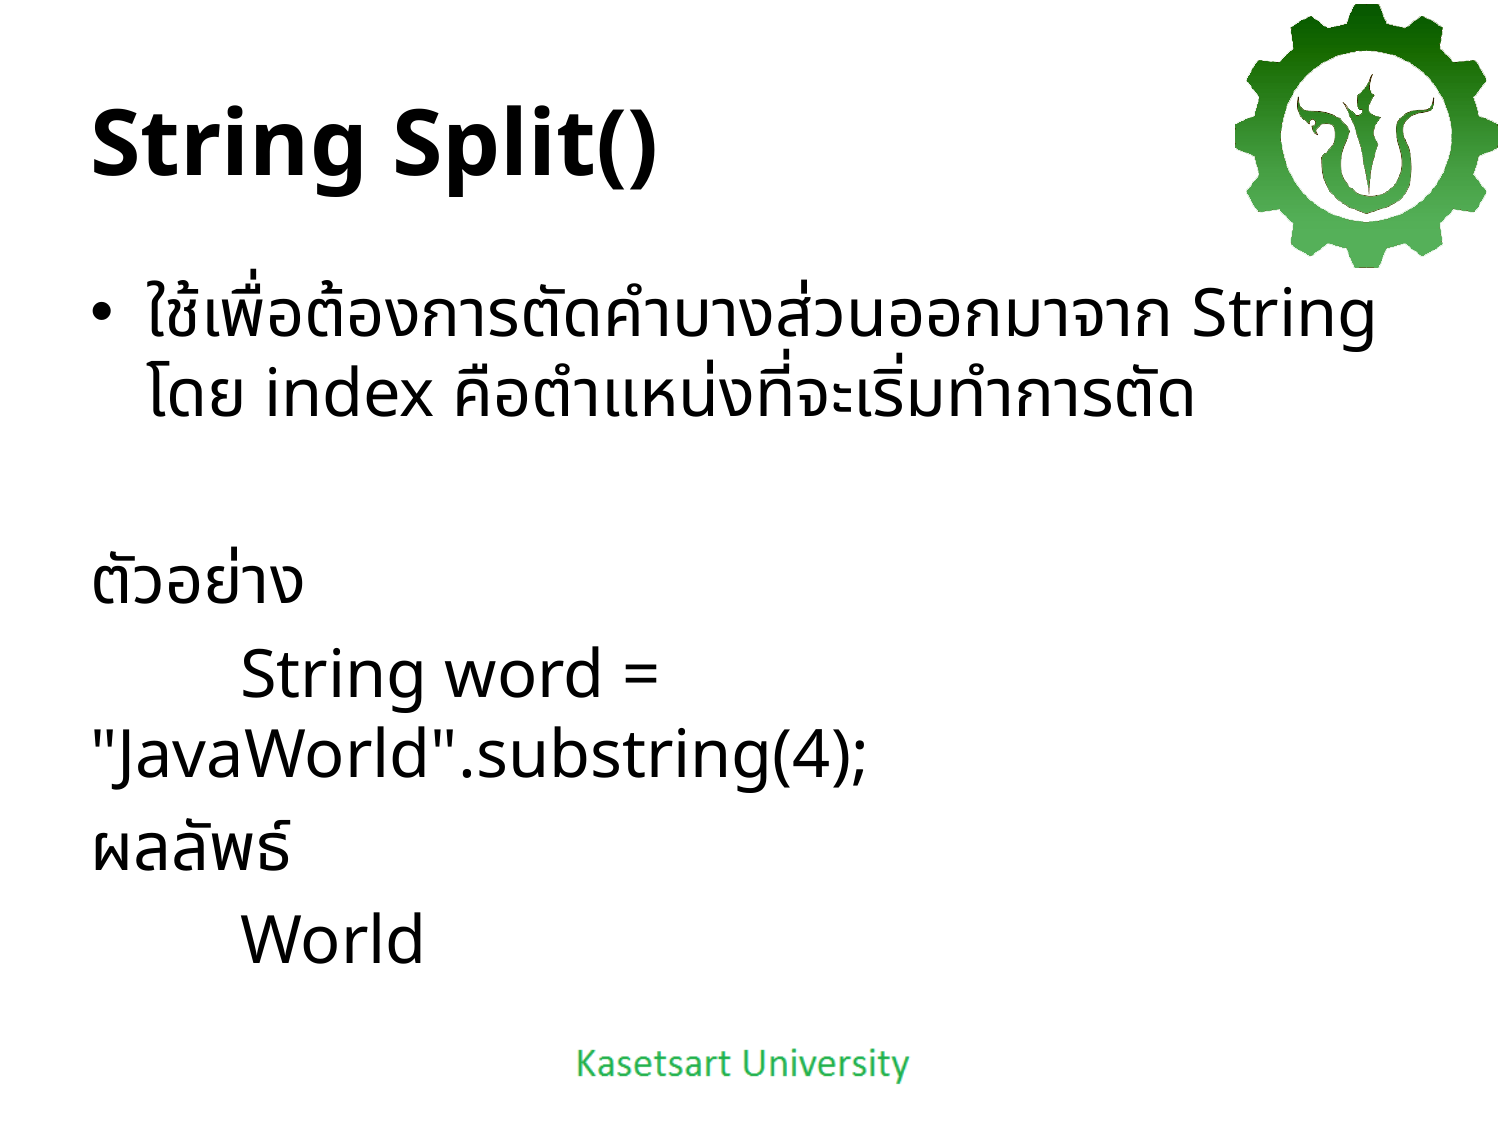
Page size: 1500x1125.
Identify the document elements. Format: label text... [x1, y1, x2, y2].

list ใช้เพื่อต้องการตัดคำบางส่วนออกมาจาก String โดย index คือตำแหน่งที่จะเริ่มทำการตัด ตัวอย่าง String word = "JavaWorld".substring(4); ผลลัพธ์ World [75, 262, 1425, 1005]
picture [575, 1037, 913, 1088]
picture [1231, 0, 1500, 272]
title String Split() [75, 45, 1425, 233]
